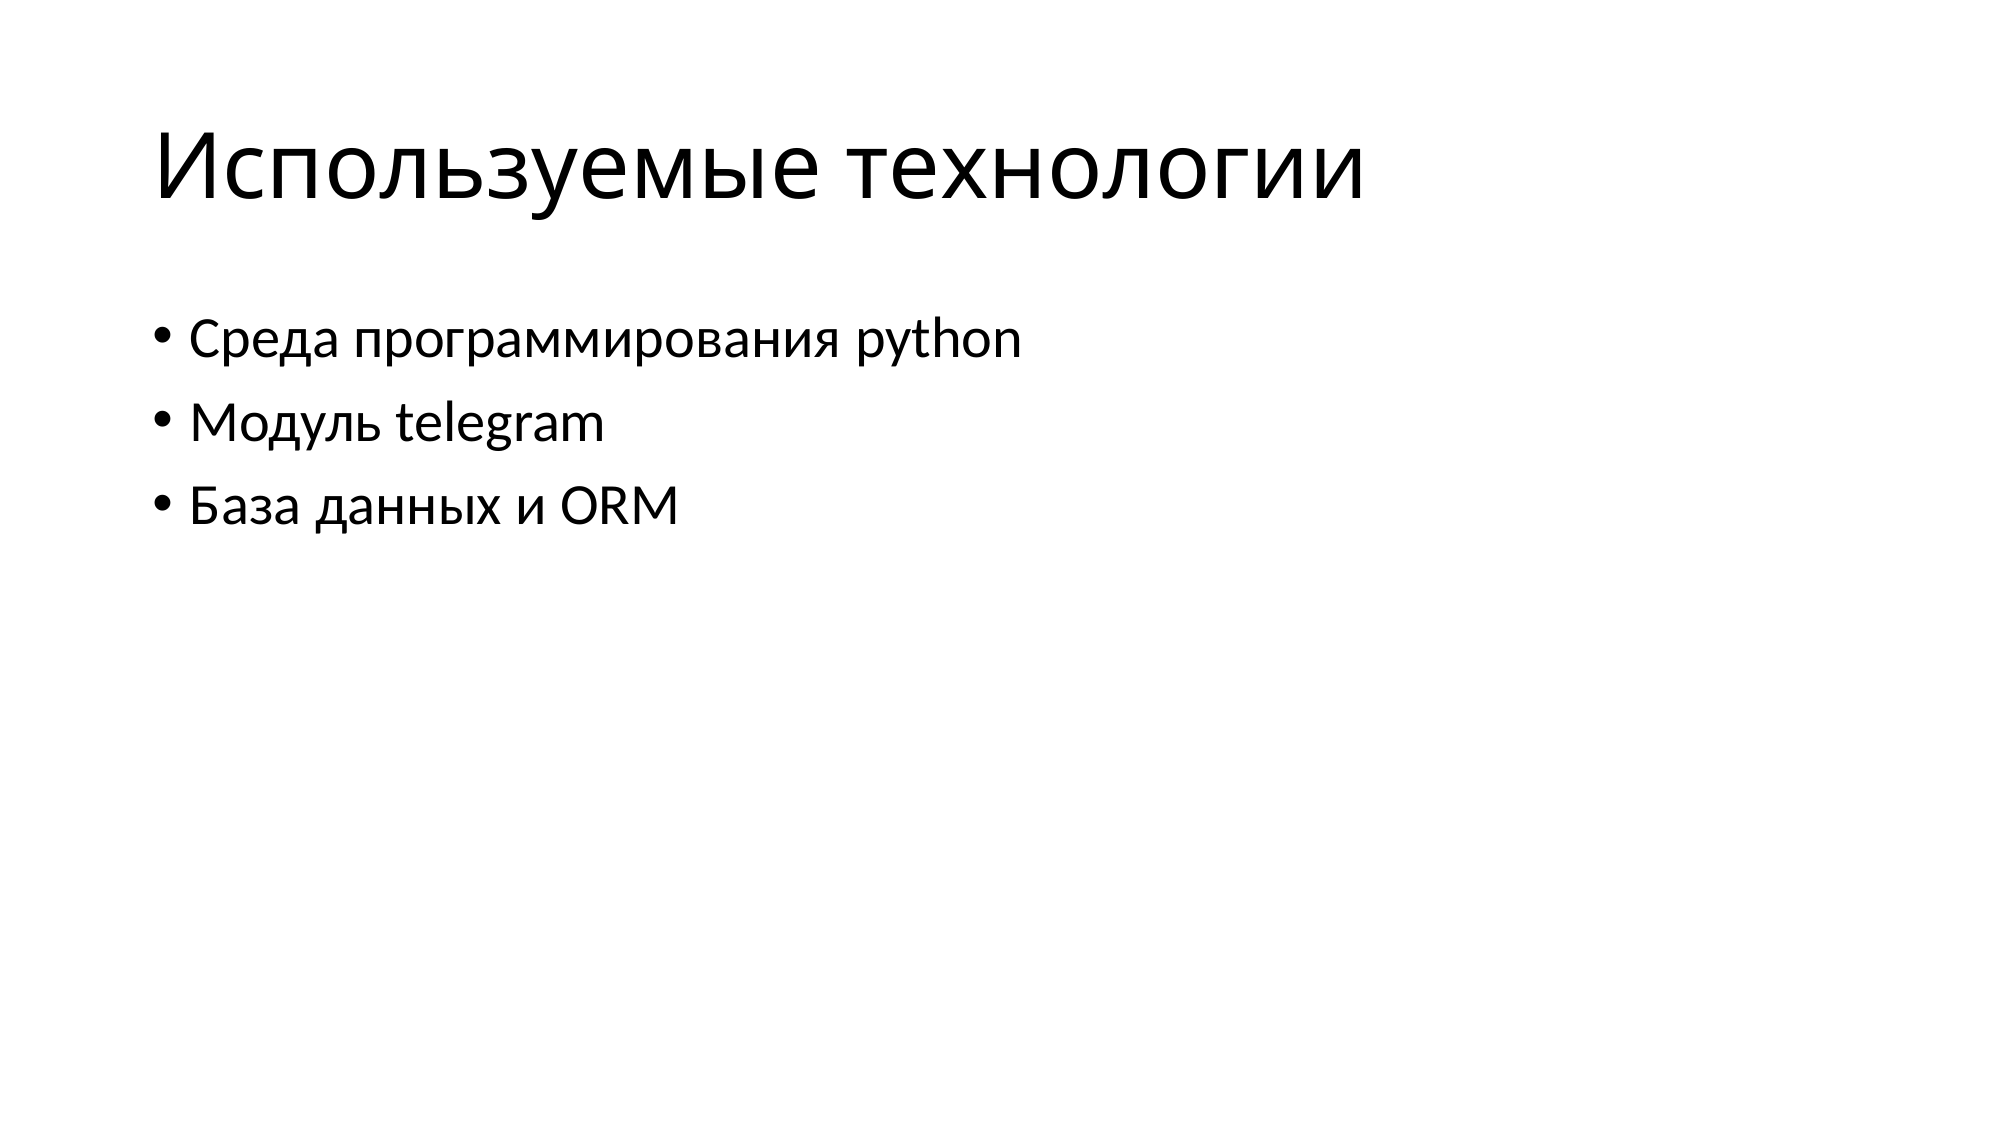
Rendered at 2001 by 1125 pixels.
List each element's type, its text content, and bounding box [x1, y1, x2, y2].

title Используемые технологии [137, 59, 1863, 278]
list Среда программирования python Модуль telegram База данных и ORM [137, 299, 1863, 1014]
